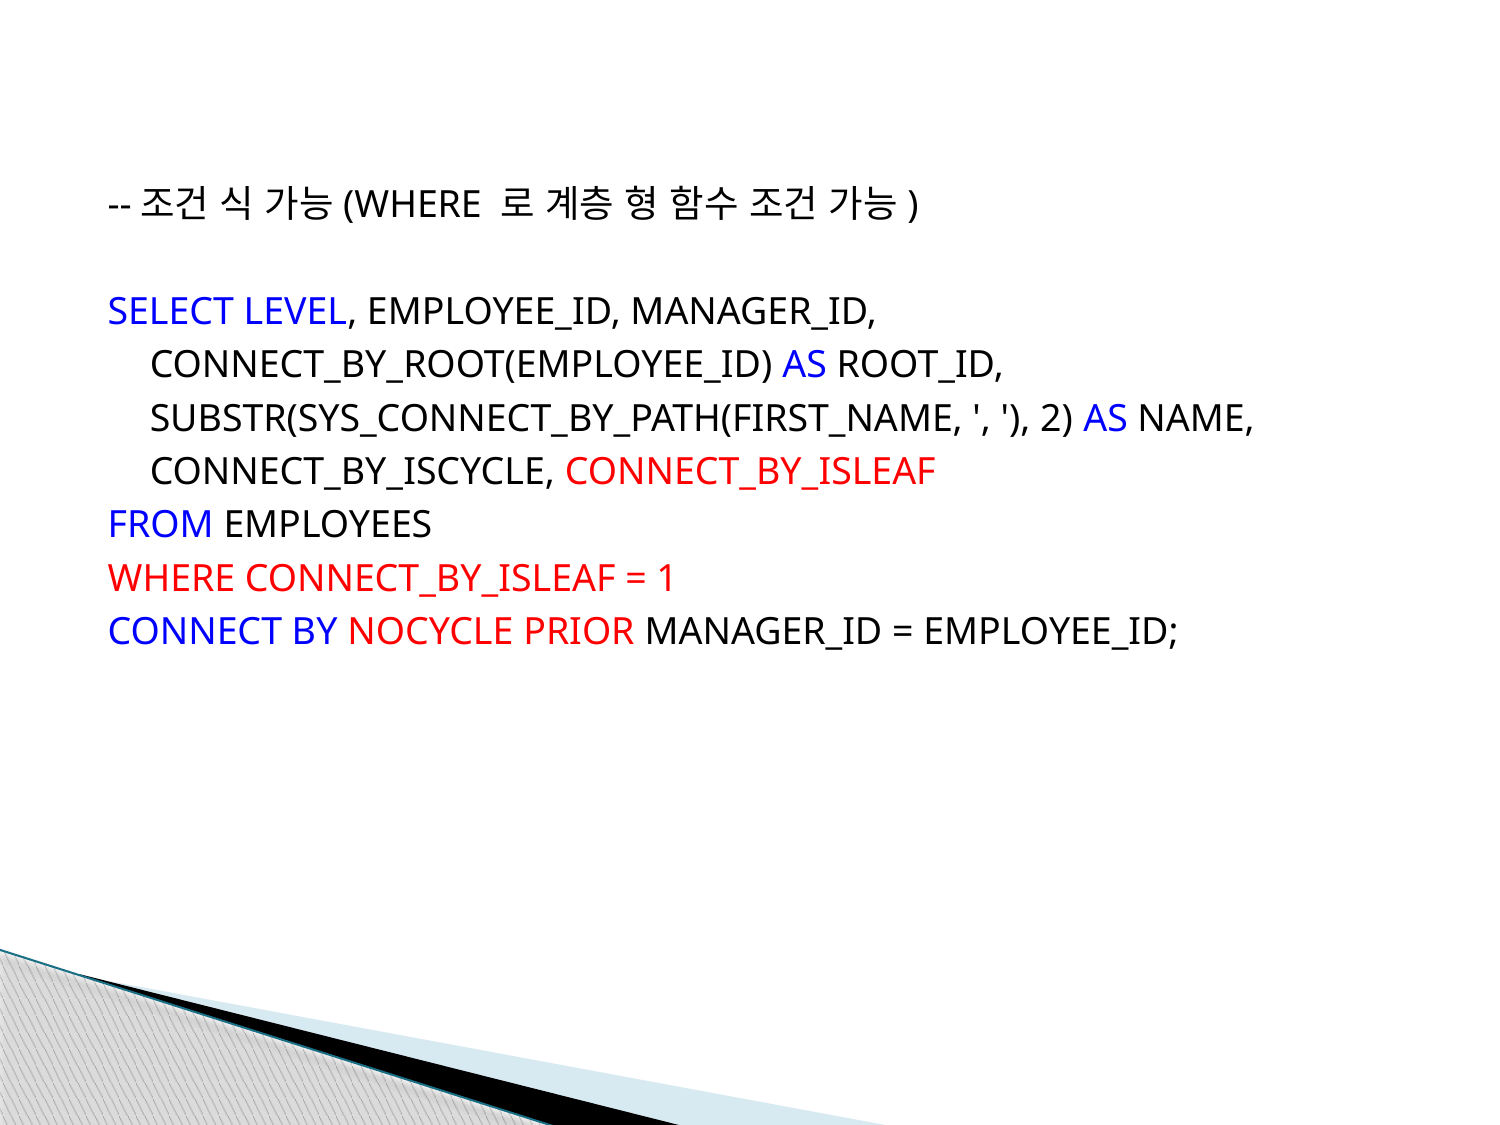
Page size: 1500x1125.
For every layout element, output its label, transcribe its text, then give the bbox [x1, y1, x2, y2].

list --조건 식 가능(WHERE 로 계층 형 함수 조건 가능) SELECT LEVEL, EMPLOYEE_ID, MANAGER_ID, CONNECT_BY_ROOT(EMPLOYEE_ID) AS ROOT_ID, SUBSTR(SYS_CONNECT_BY_PATH(FIRST_NAME, ', '), 2) AS NAME, CONNECT_BY_ISCYCLE, CONNECT_BY_ISLEAF FROM EMPLOYEES WHERE CONNECT_BY_ISLEAF = 1 CONNECT BY NOCYCLE PRIOR MANAGER_ID = EMPLOYEE_ID; [75, 66, 1425, 1067]
